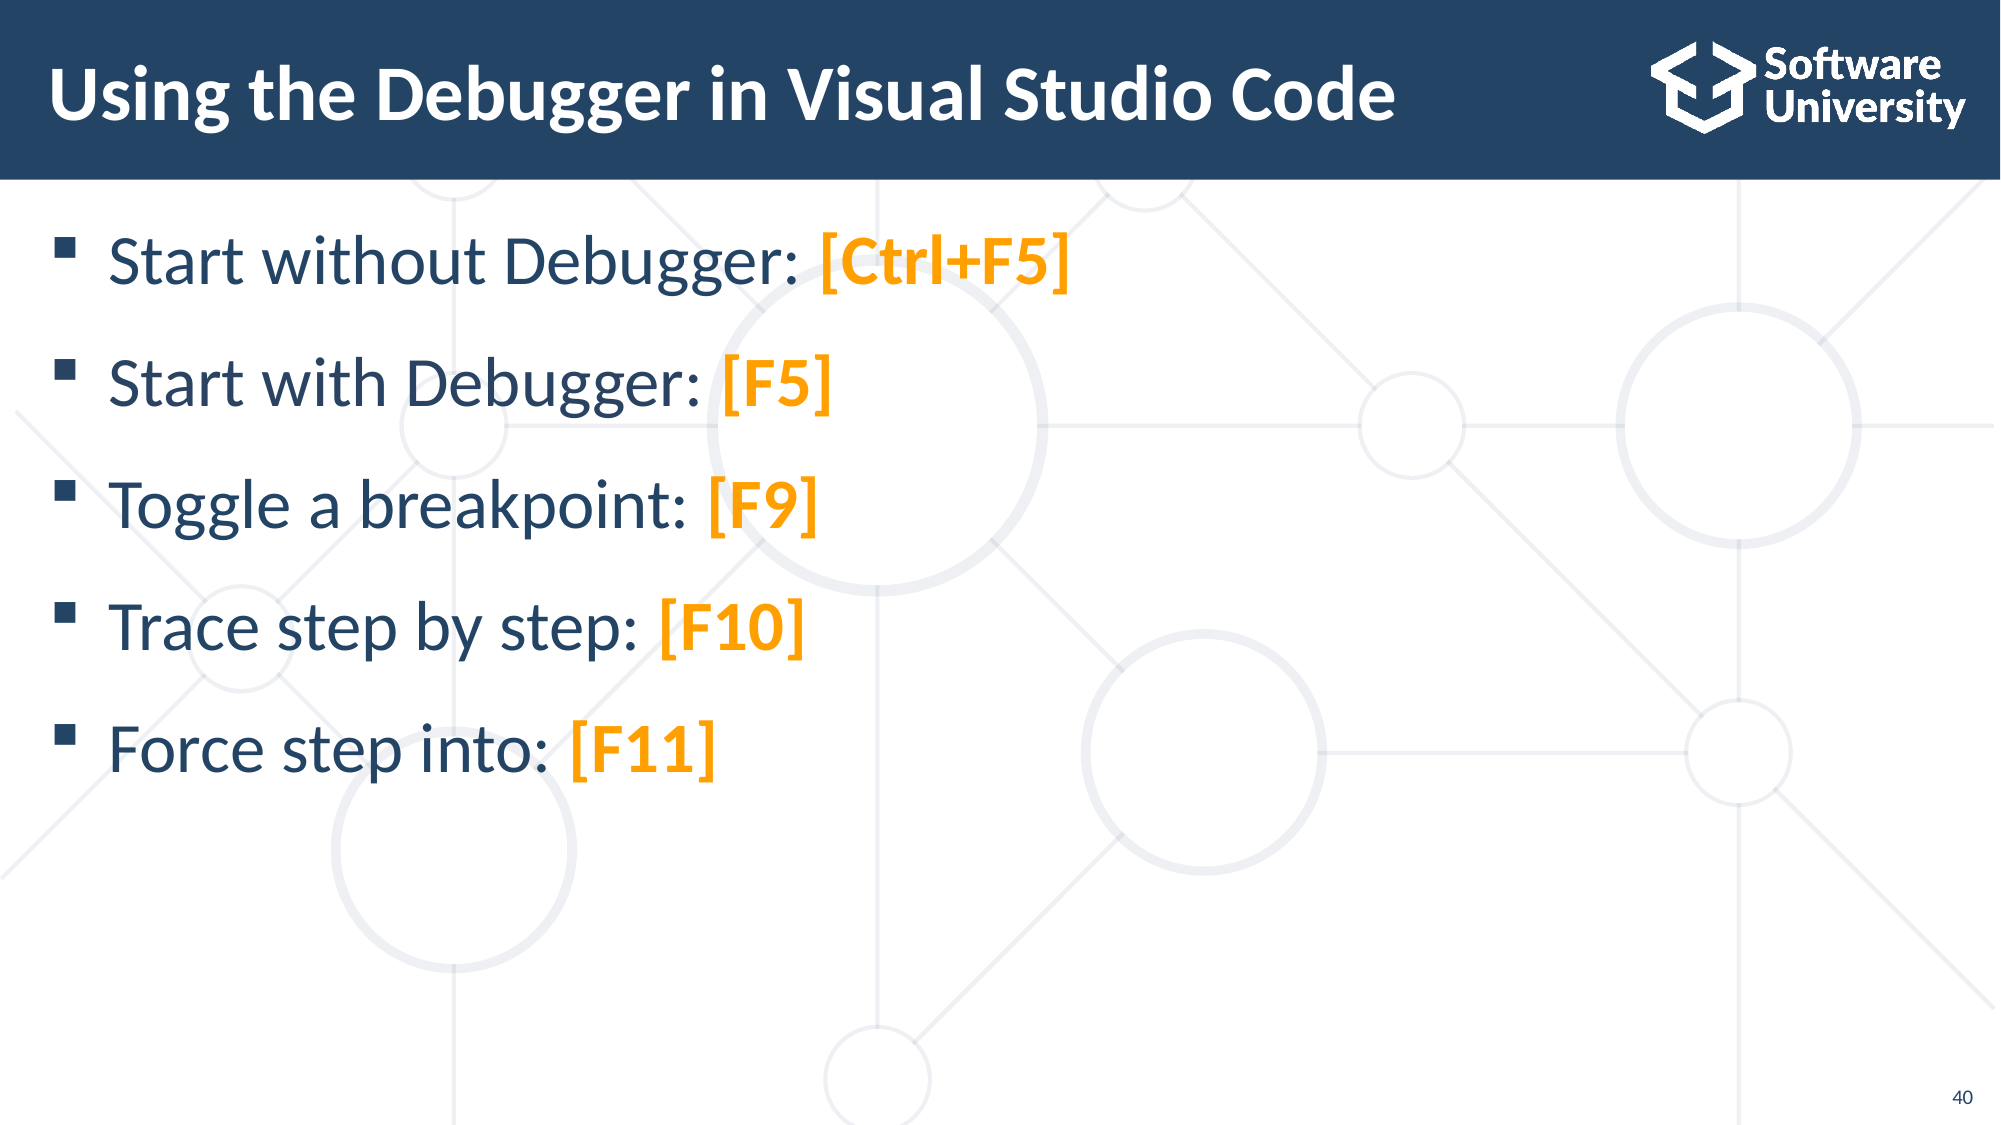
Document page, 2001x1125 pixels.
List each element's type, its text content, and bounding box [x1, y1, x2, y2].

picture [1651, 41, 1966, 134]
slide_number 40 [1927, 1067, 1989, 1117]
title Using the Debugger in Visual Studio Code [31, 16, 1625, 162]
list Start without Debugger: [Ctrl+F5] Start with Debugger: [F5] Toggle a breakpoint: [F9] Trace step by step: [F10] Force step into: [F11] [31, 196, 1970, 1104]
